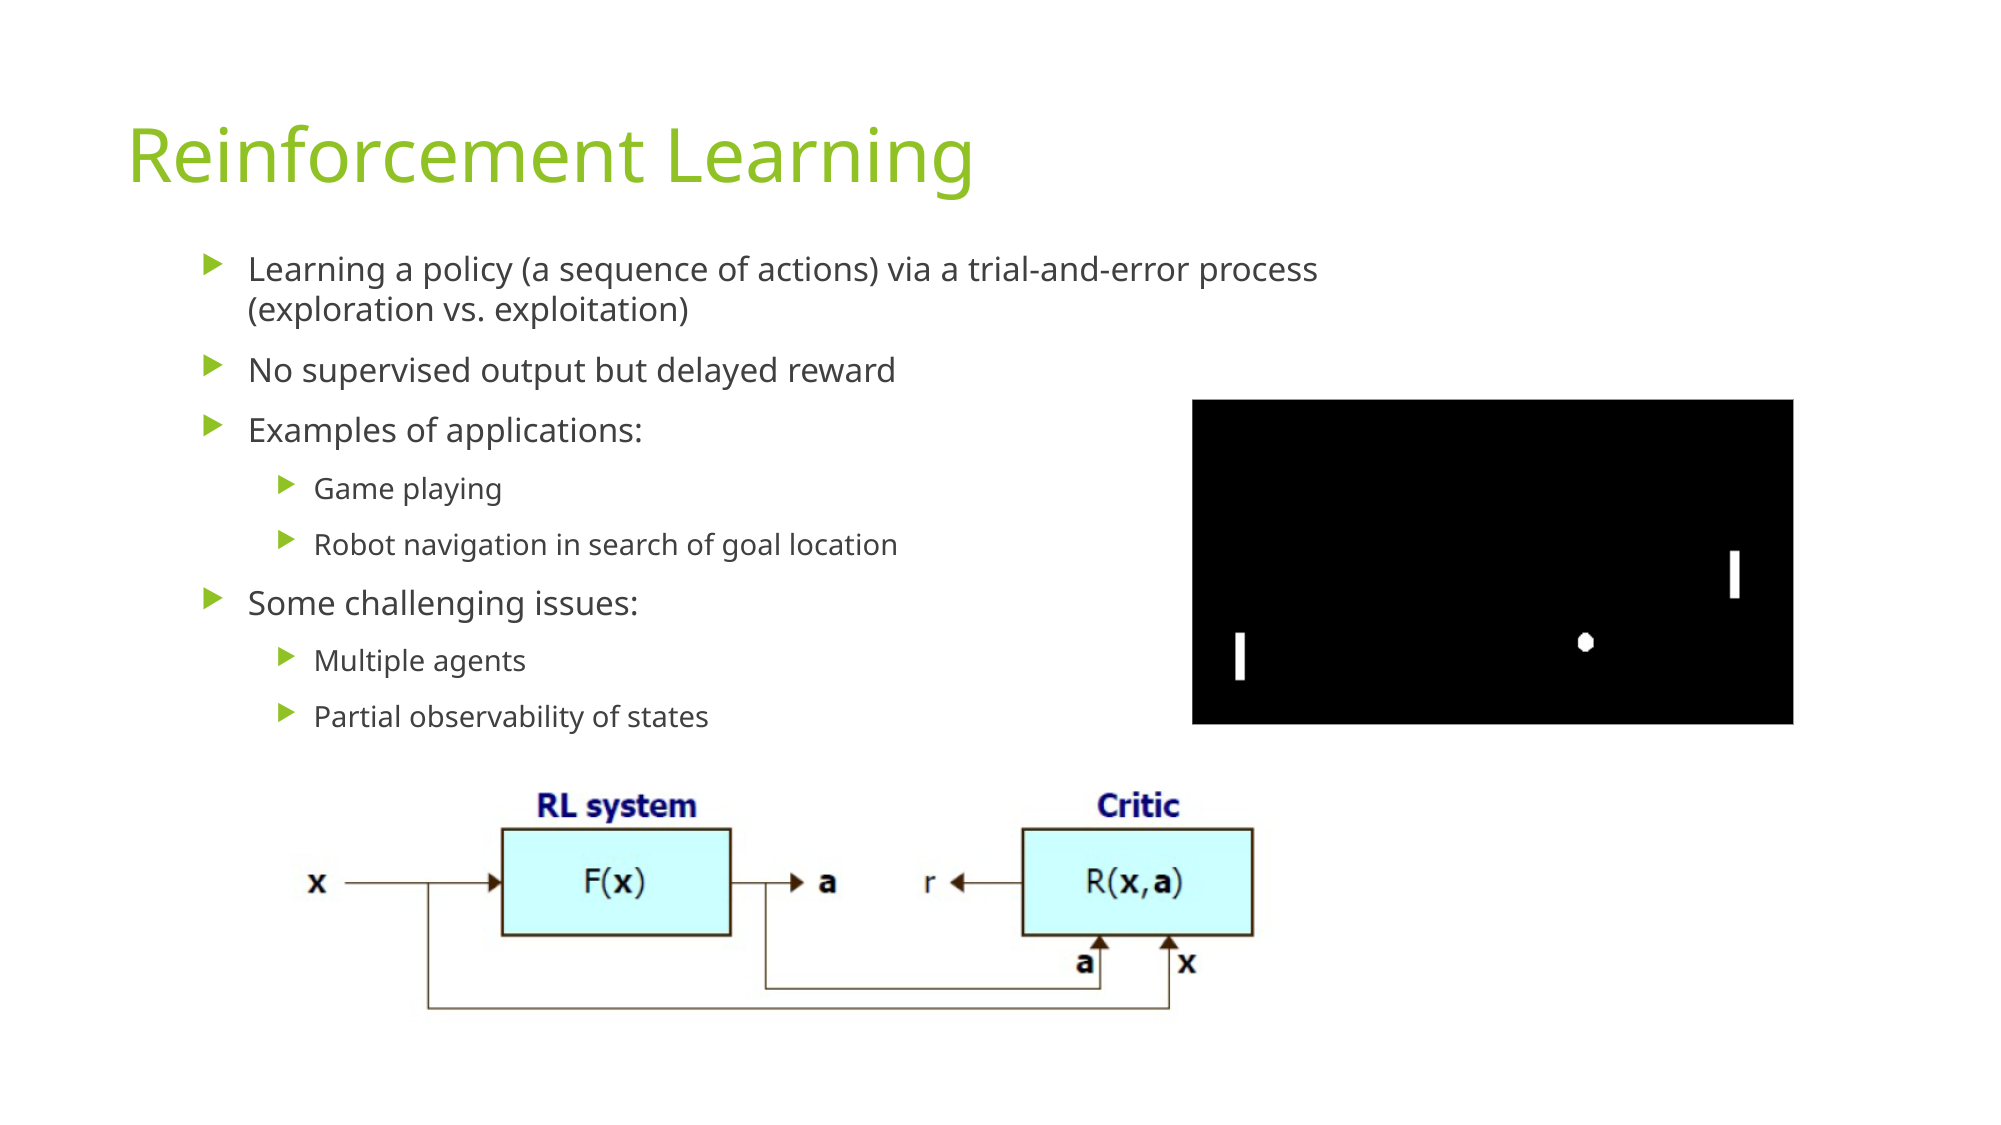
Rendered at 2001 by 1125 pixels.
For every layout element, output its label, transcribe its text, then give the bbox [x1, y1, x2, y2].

title Reinforcement Learning [111, 99, 1522, 240]
picture [259, 790, 1292, 1026]
picture [1183, 387, 1798, 730]
list Learning a policy (a sequence of actions) via a trial-and-error process (exploration vs. exploitation) No supervised output but delayed reward Examples of applications: Game playing Robot navigation in search of goal location Some challenging issues: Multiple agents Partial observability of states [111, 240, 1522, 878]
